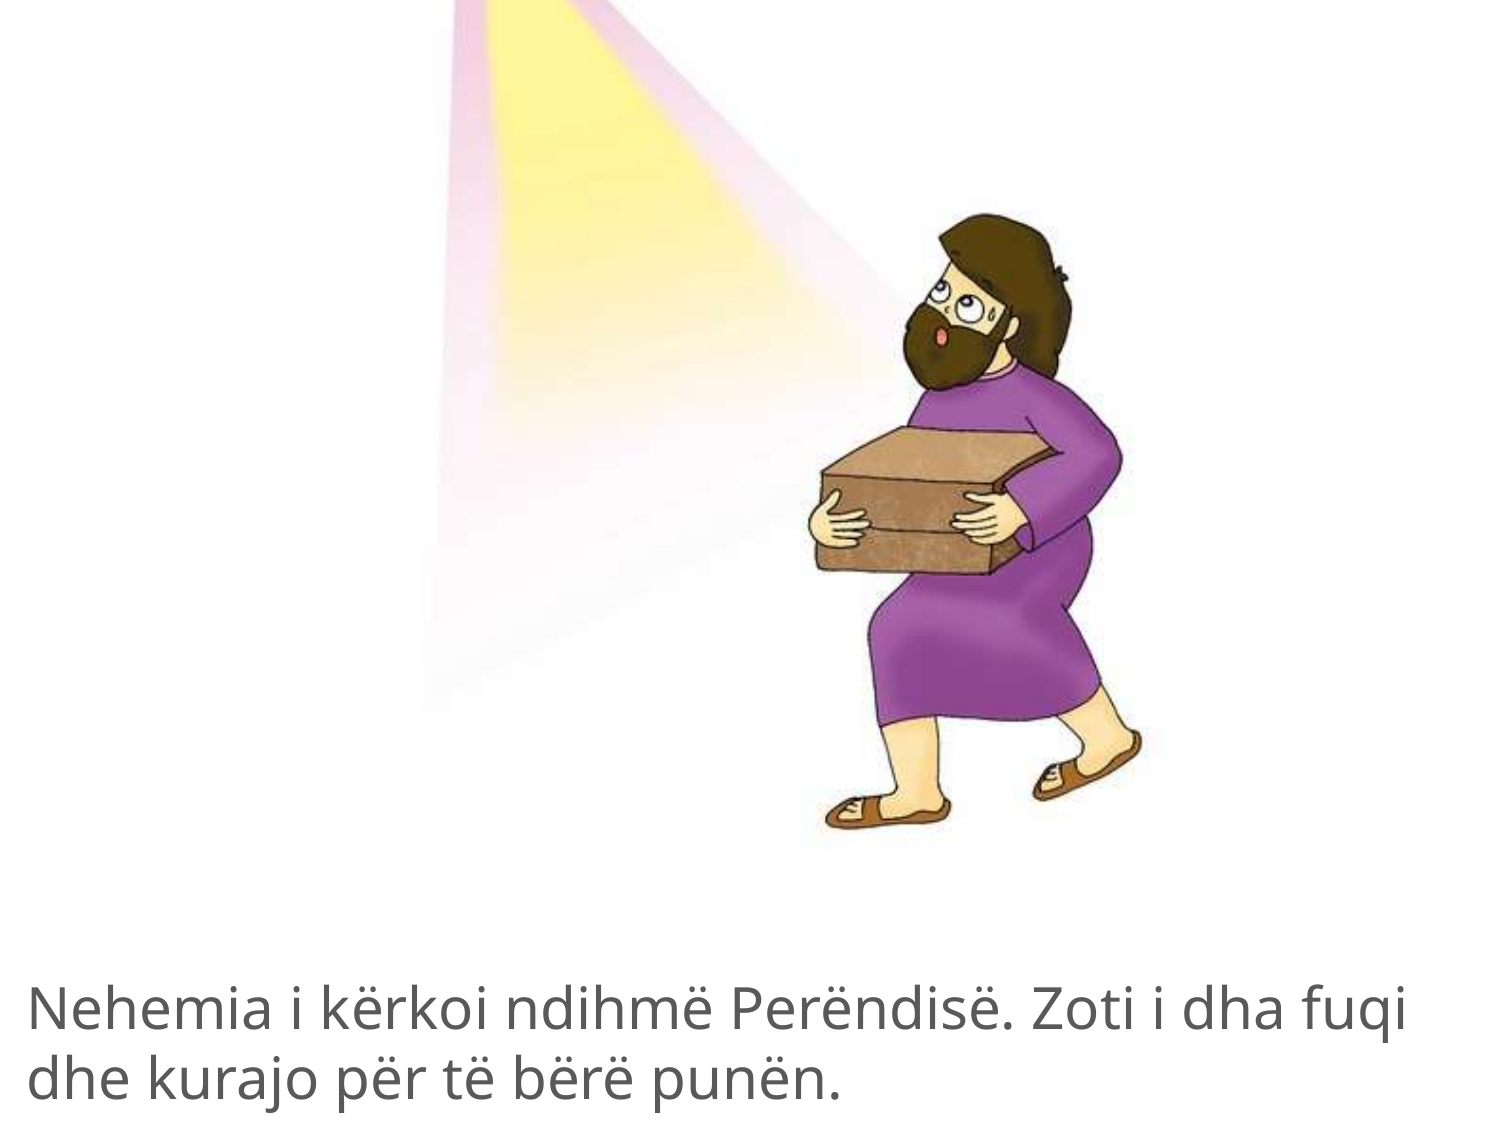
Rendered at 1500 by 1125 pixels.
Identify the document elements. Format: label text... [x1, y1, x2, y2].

text_box Nehemia i kërkoi ndihmë Perëndisë. Zoti i dha fuqi dhe kurajo për të bërë punën. [11, 964, 1498, 1119]
picture [134, 0, 1366, 874]
